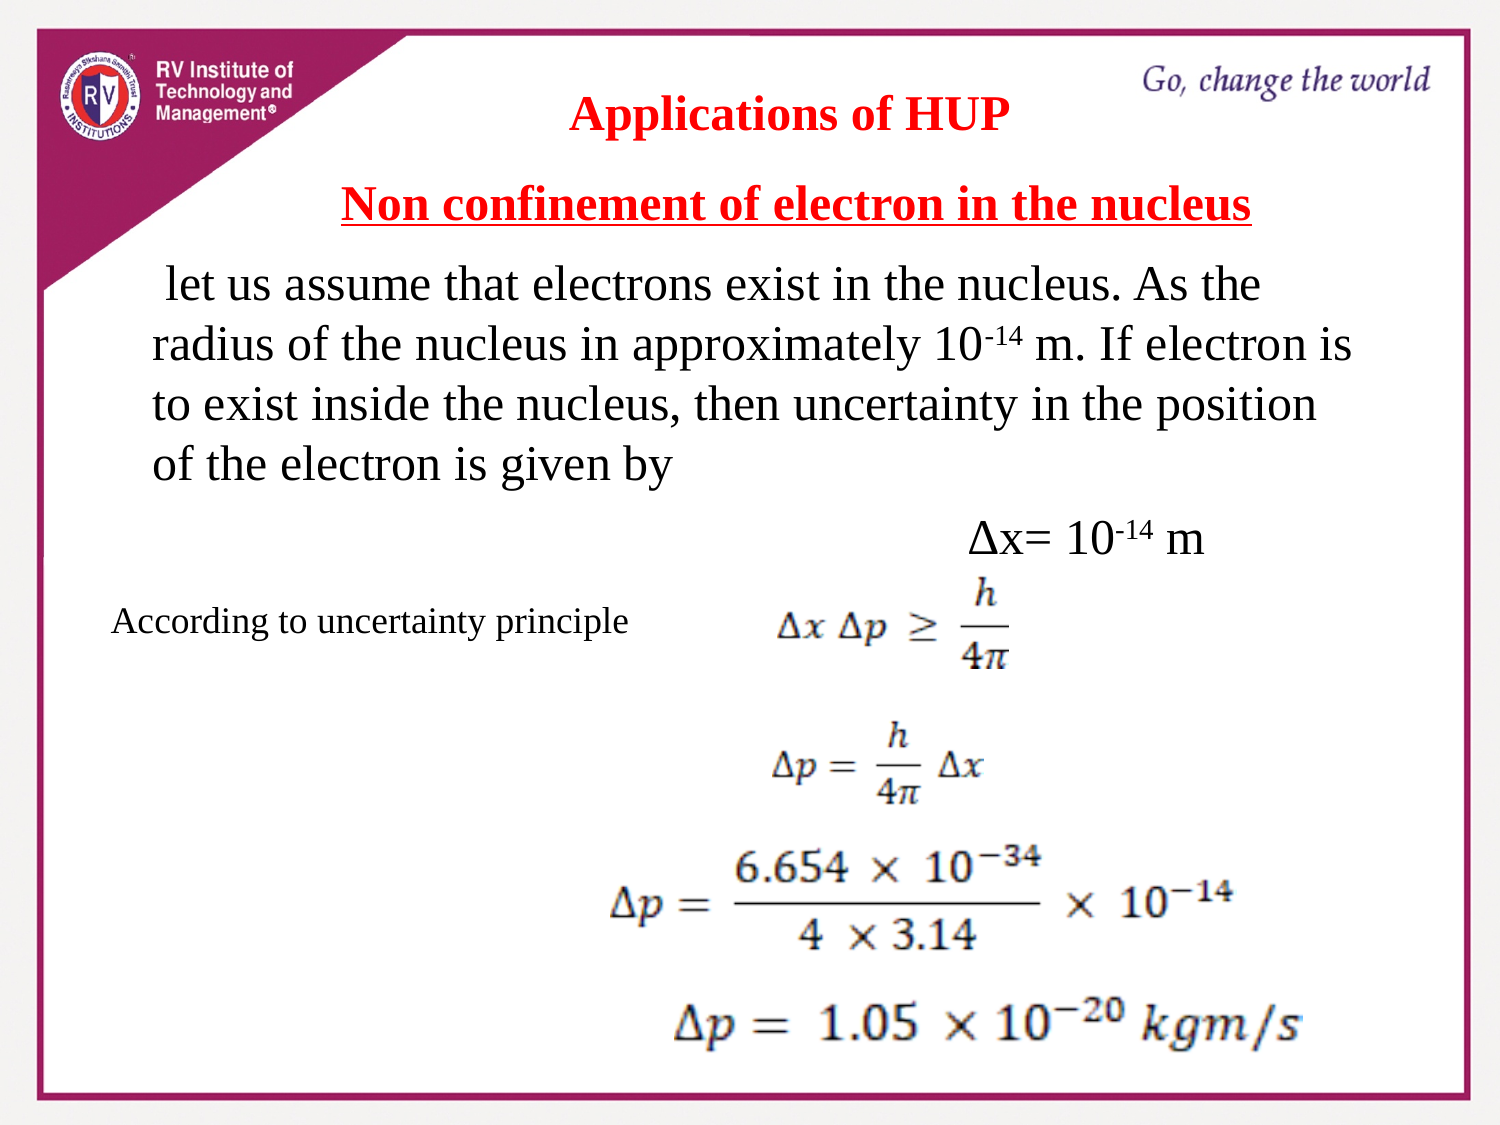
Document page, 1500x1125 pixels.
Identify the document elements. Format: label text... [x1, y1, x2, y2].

text_box [0, 0, 1500, 75]
text_box let us assume that electrons exist in the nucleus. As the radius of the nucleus in approximately 10-14 m. If electron is to exist inside the nucleus, then uncertainty in the position of the electron is given by [137, 242, 1370, 498]
picture [1296, 107, 1500, 131]
text_box According to uncertainty principle [95, 589, 683, 649]
text_box Applications of HUP Non confinement of electron in the nucleus [283, 75, 1296, 106]
text_box Applications of HUP Non confinement of electron in the nucleus [283, 107, 1296, 131]
picture [0, 107, 283, 131]
text_box Applications of HUP Non confinement of electron in the nucleus [283, 135, 1296, 238]
text_box ∆x= 10-14 m [954, 497, 1221, 573]
picture [1296, 75, 1500, 106]
picture [0, 75, 283, 106]
picture [0, 135, 1500, 1125]
